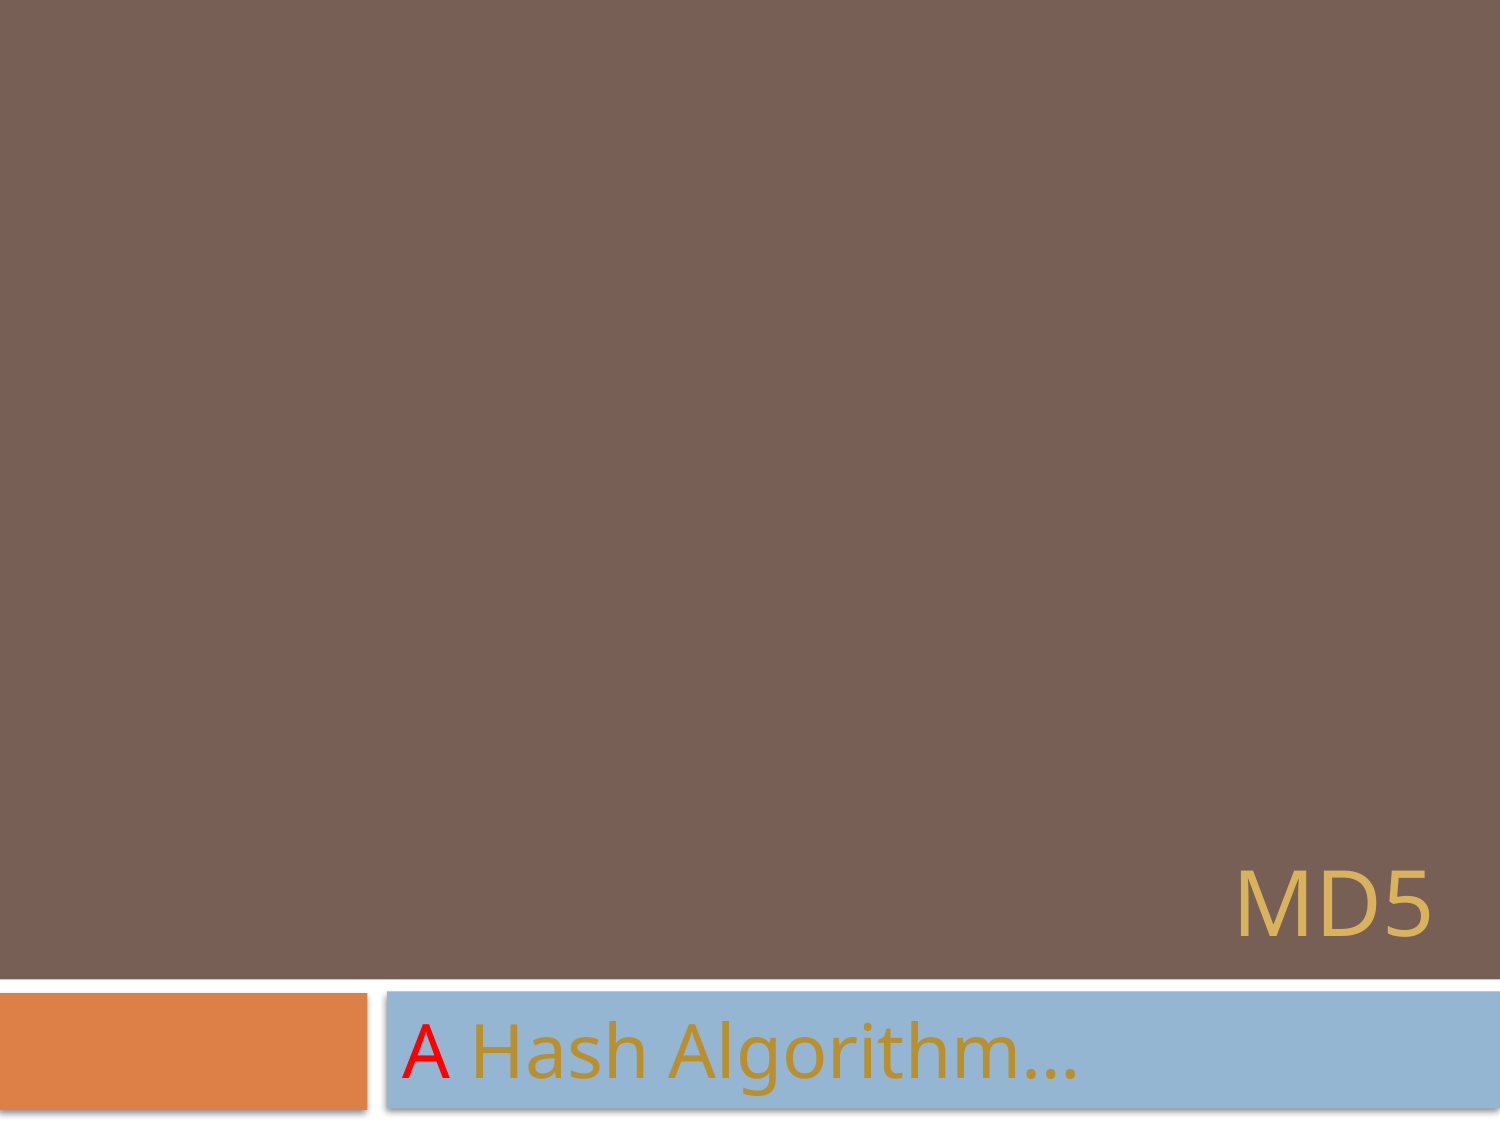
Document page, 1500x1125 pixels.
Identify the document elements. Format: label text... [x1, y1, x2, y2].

title MD5 [387, 662, 1450, 963]
subtitle A Hash Algorithm… [387, 992, 1488, 1105]
